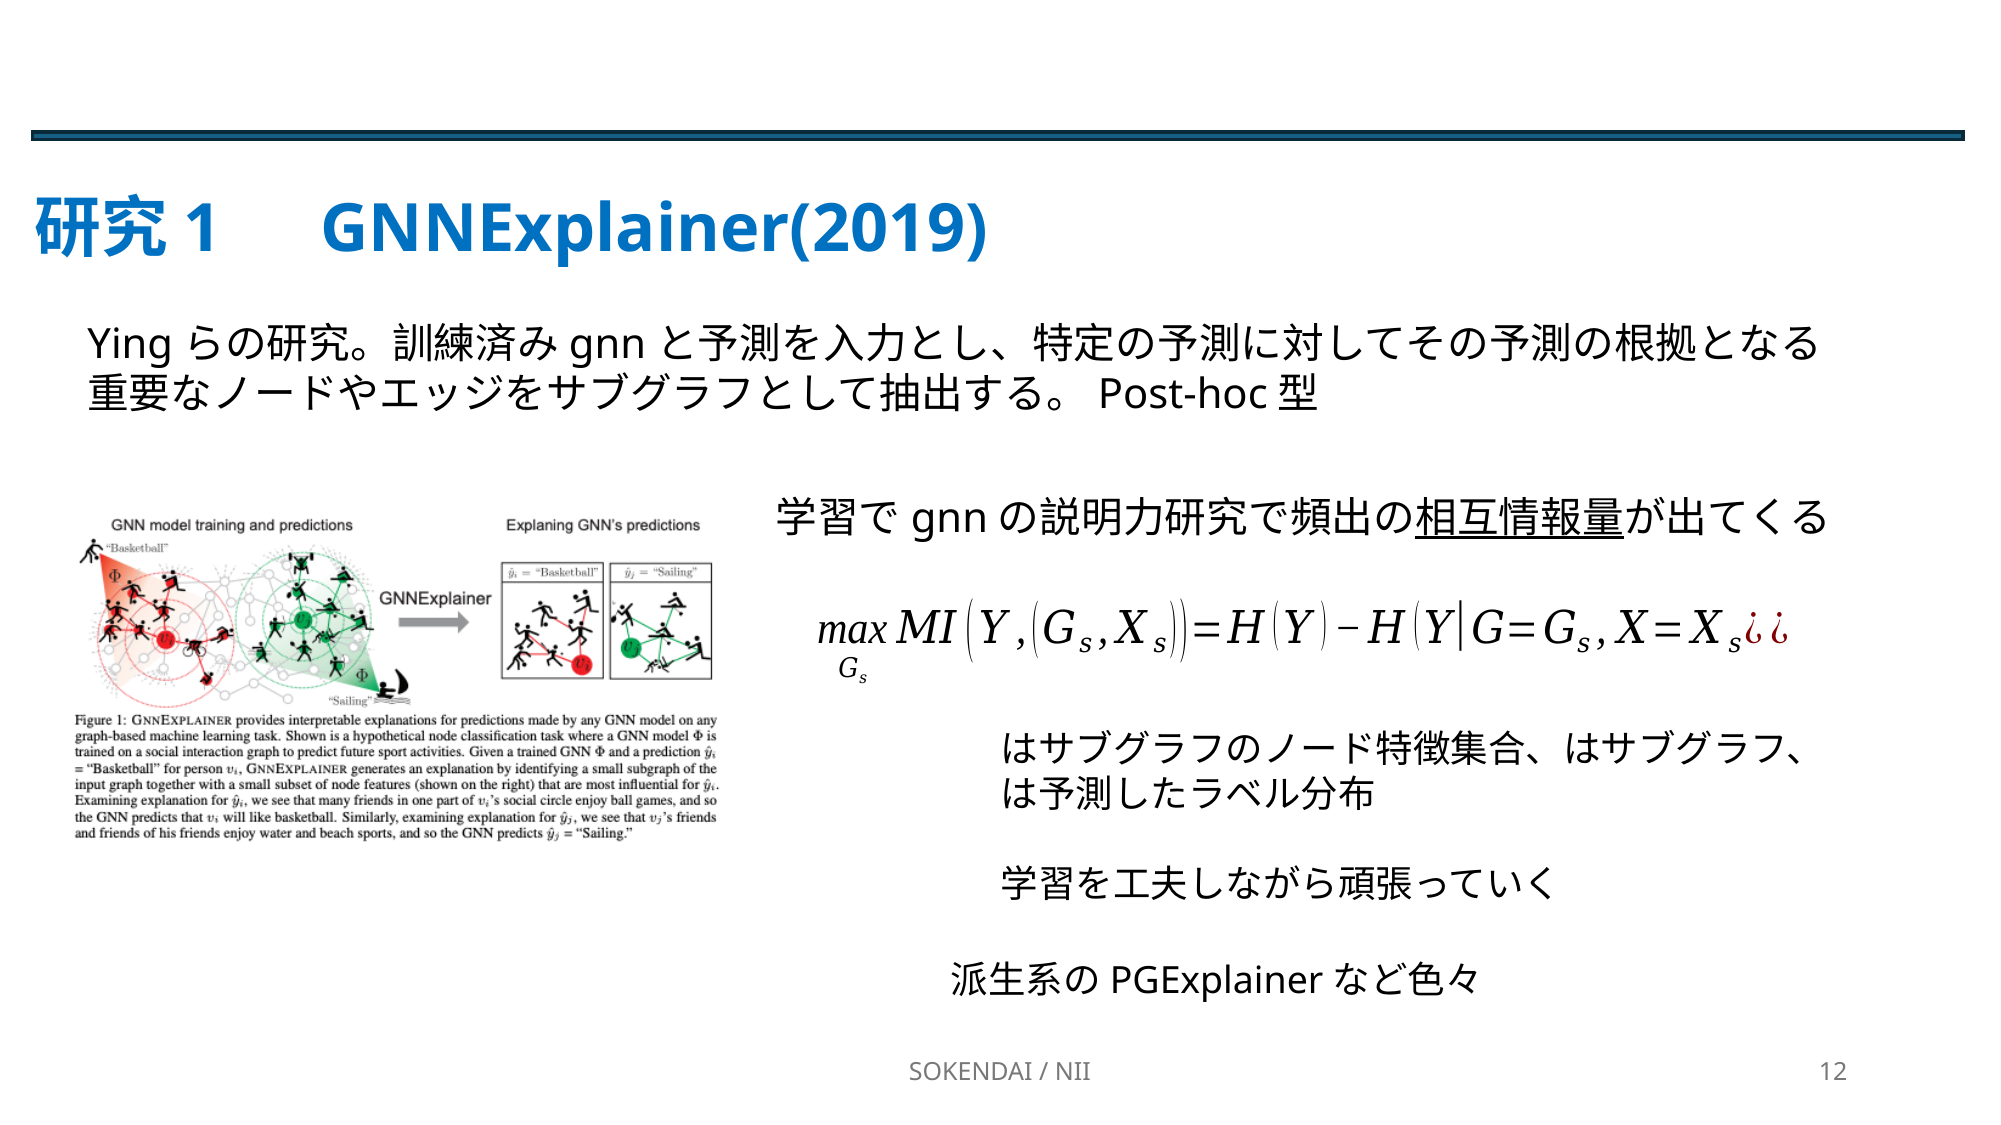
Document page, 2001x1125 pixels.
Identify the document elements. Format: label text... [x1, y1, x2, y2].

slide_number 12 [1412, 1042, 1863, 1103]
picture [52, 511, 729, 846]
text_box 研究1 GNNExplainer(2019) [19, 177, 1004, 273]
footer SOKENDAI / NII [662, 1042, 1338, 1103]
text_box 学習でgnnの説明力研究で頻出の相互情報量が出てくる [760, 483, 1846, 549]
text_box 派生系のPGExplainerなど色々 [936, 948, 1498, 1009]
text_box Yingらの研究。訓練済みgnnと予測を入力とし、特定の予測に対してその予測の根拠となる 重要なノードやエッジをサブグラフとして抽出する。Post-hoc型 [72, 309, 1837, 425]
